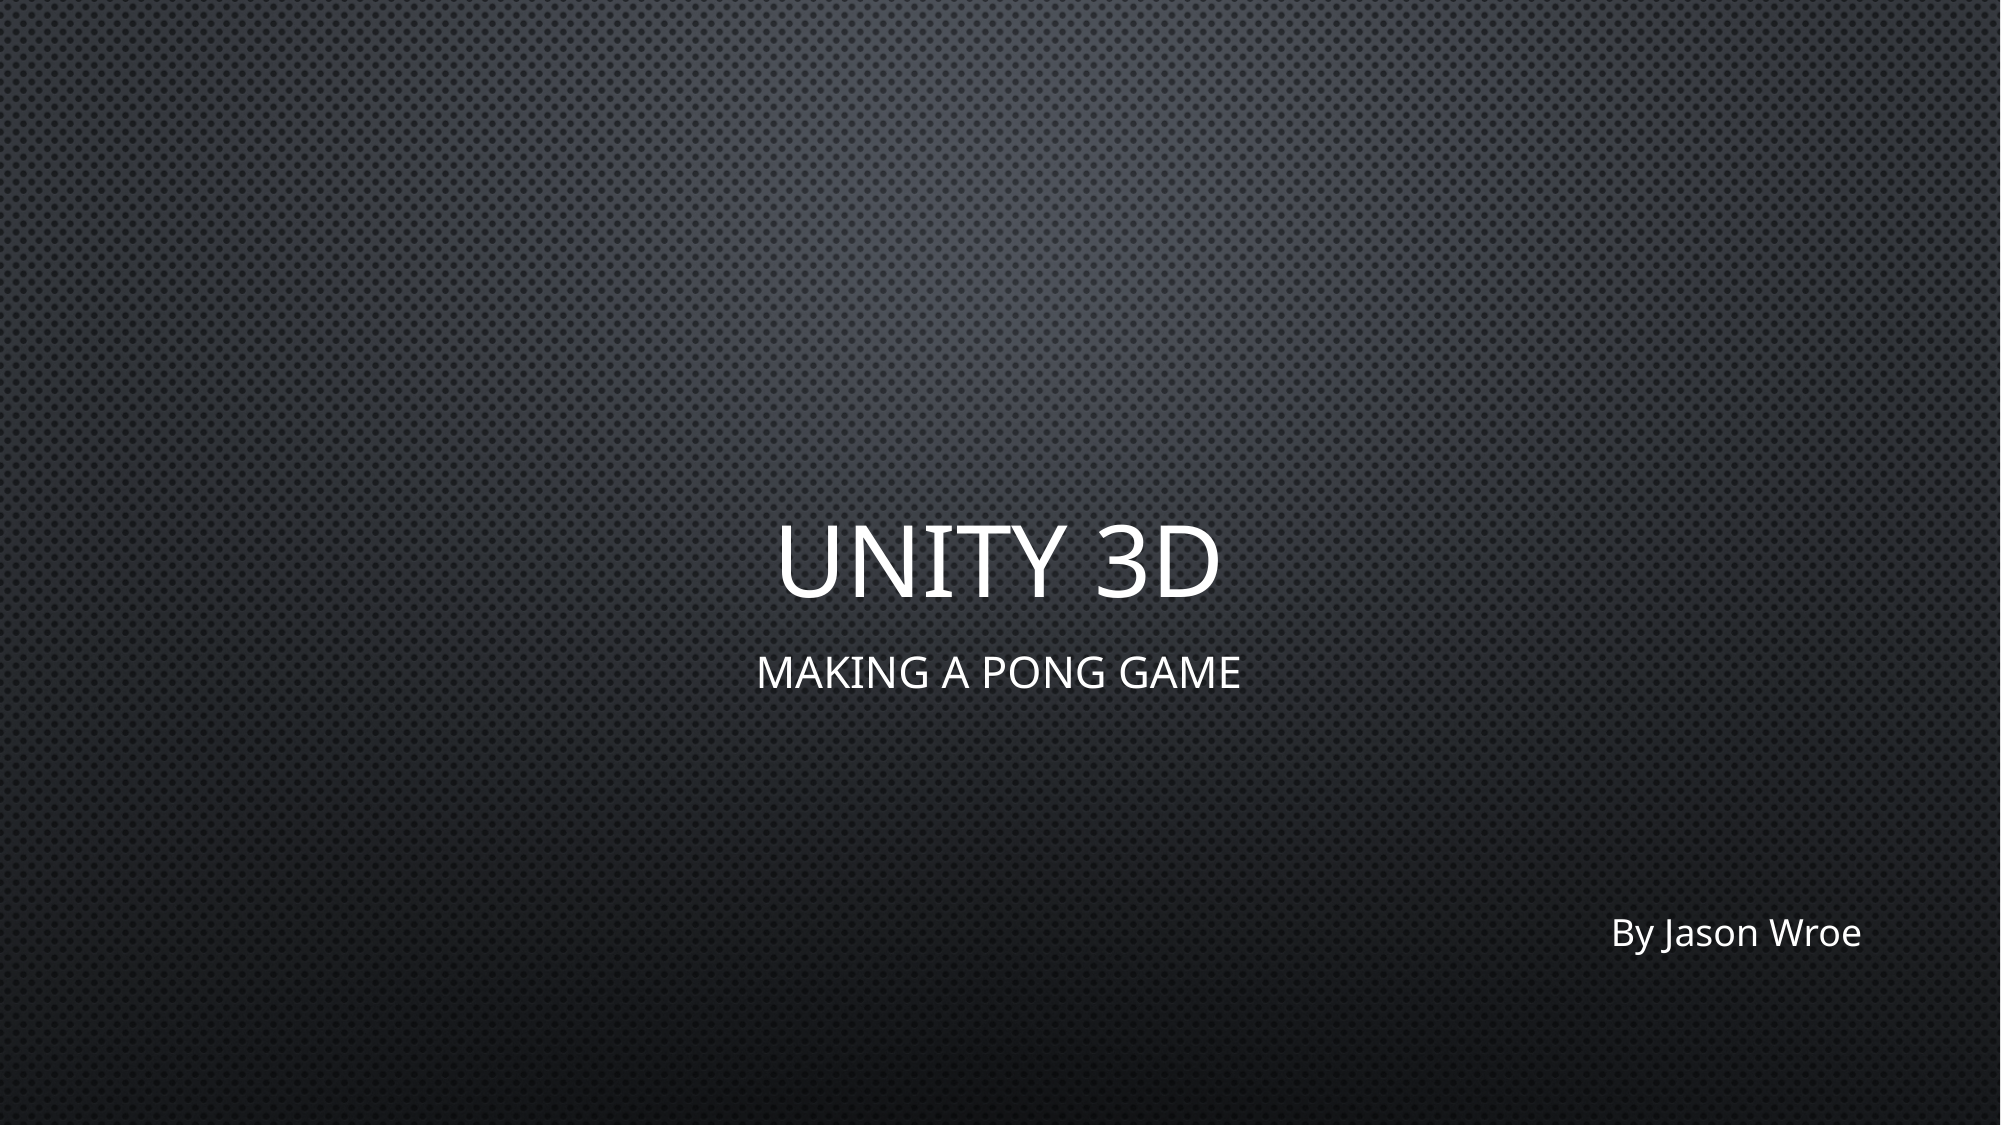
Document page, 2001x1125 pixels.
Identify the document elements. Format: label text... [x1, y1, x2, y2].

text_box By Jason Wroe [1596, 901, 1962, 962]
title Unity 3D [287, 99, 1711, 625]
subtitle Making a pong game [287, 637, 1711, 950]
